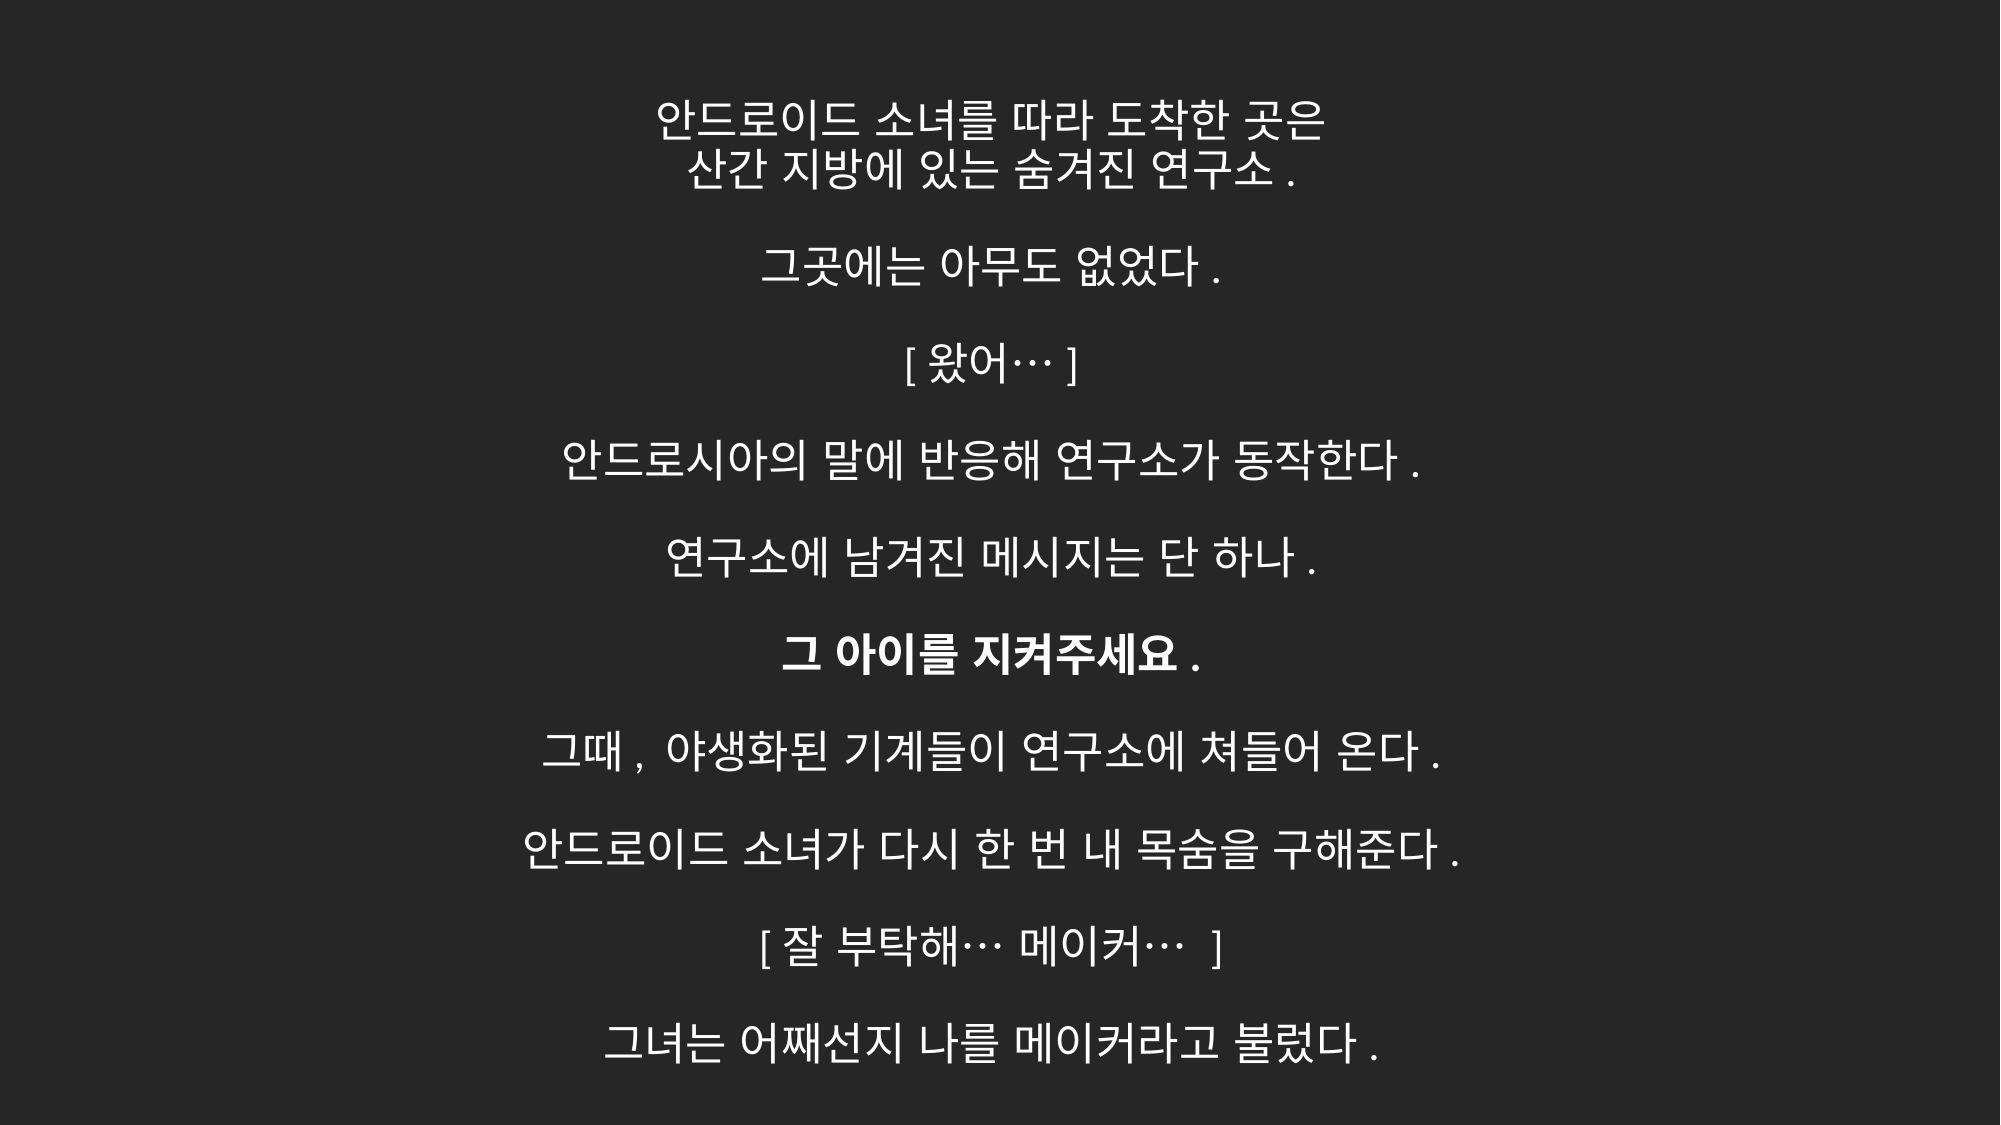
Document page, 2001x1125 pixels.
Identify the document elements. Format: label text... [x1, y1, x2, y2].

text_box 안드로이드 소녀를 따라 도착한 곳은 산간 지방에 있는 숨겨진 연구소. 그곳에는 아무도 없었다. [왔어…] 안드로시아의 말에 반응해 연구소가 동작한다. 연구소에 남겨진 메시지는 단 하나. 그 아이를 지켜주세요. 그때, 야생화된 기계들이 연구소에 쳐들어 온다. 안드로이드 소녀가 다시 한 번 내 목숨을 구해준다. [잘 부탁해… 메이커… ] 그녀는 어째선지 나를 메이커라고 불렀다. [24, 91, 1958, 1078]
